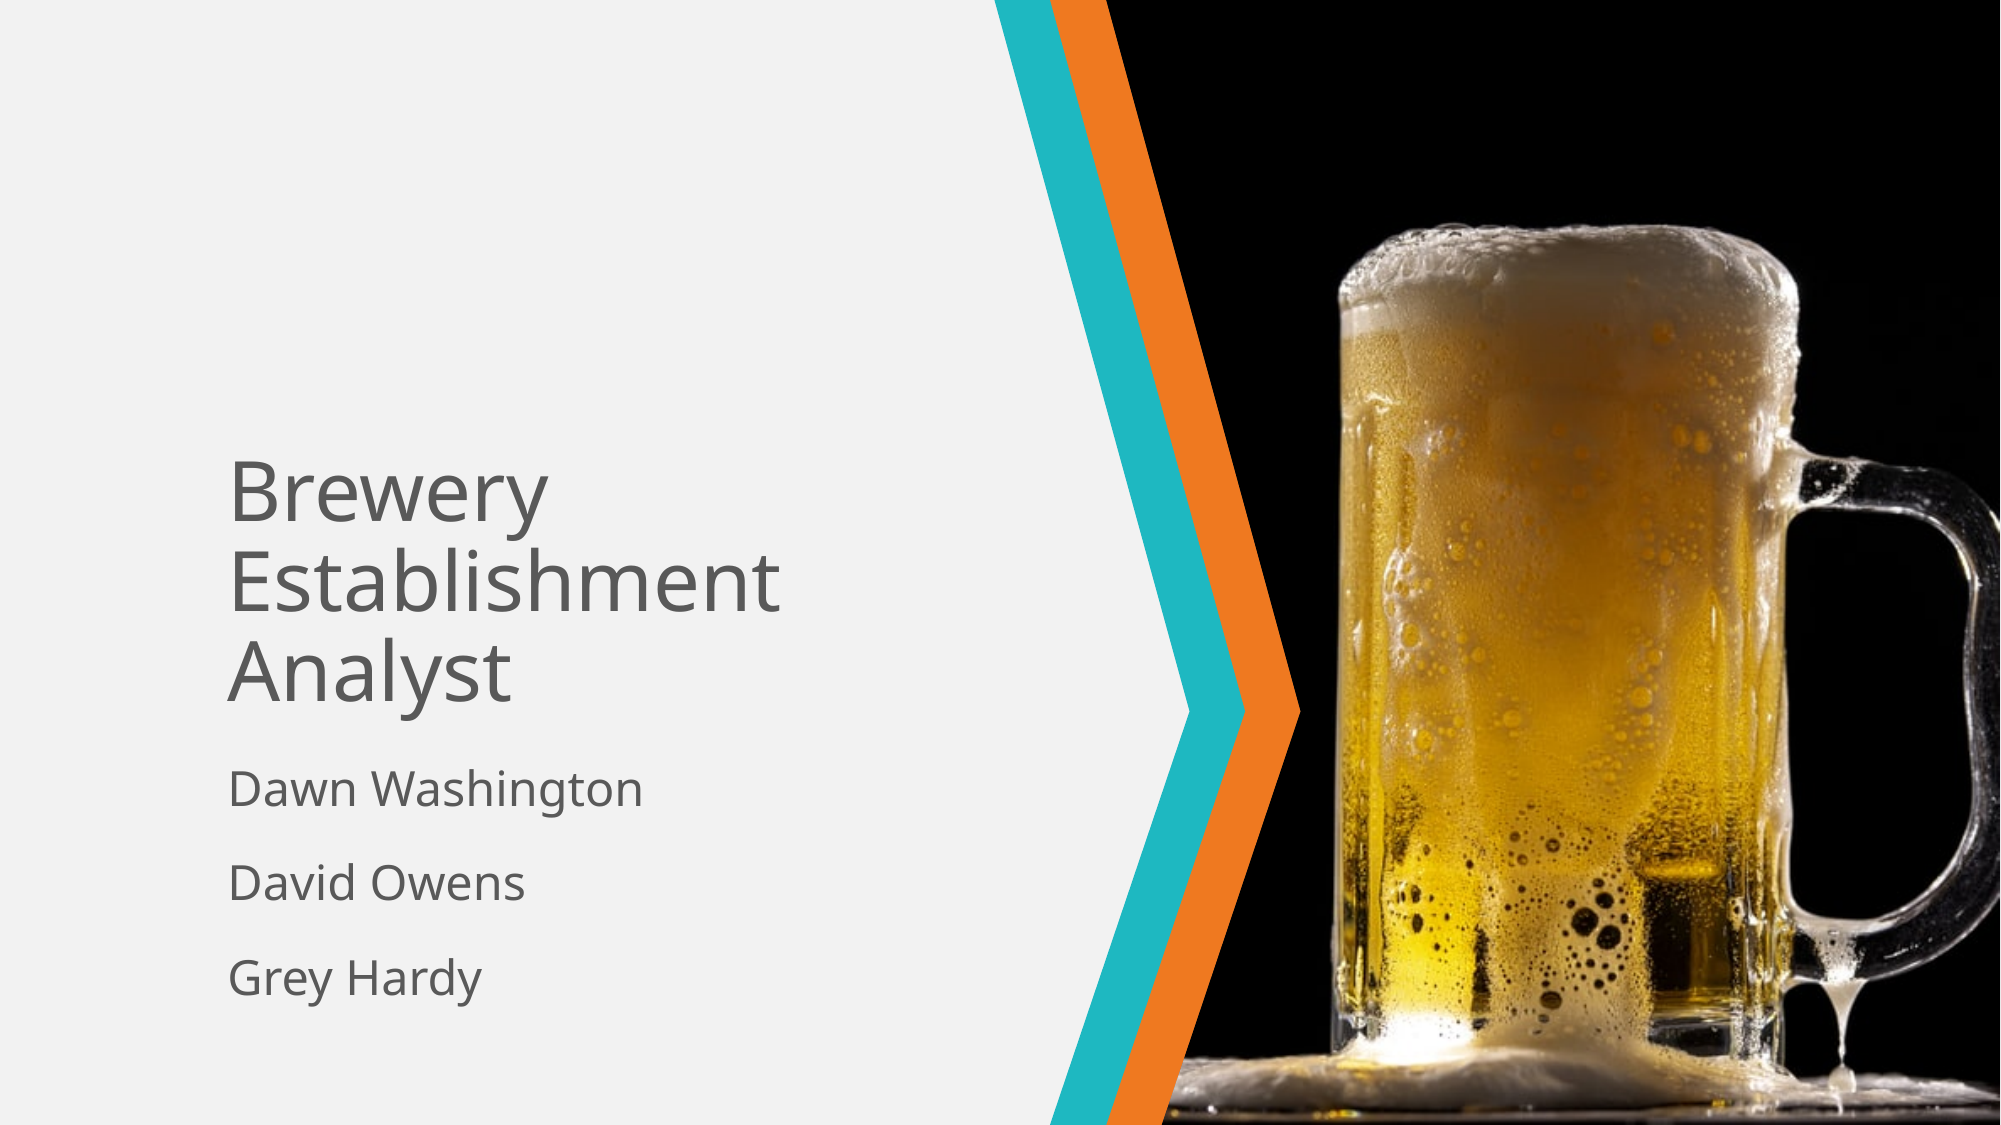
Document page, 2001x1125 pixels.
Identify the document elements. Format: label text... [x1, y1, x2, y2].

subtitle Dawn Washington David Owens Grey Hardy [212, 750, 1053, 1013]
picture [1106, 0, 2000, 1125]
title Brewery Establishment Analyst [212, 307, 1053, 728]
